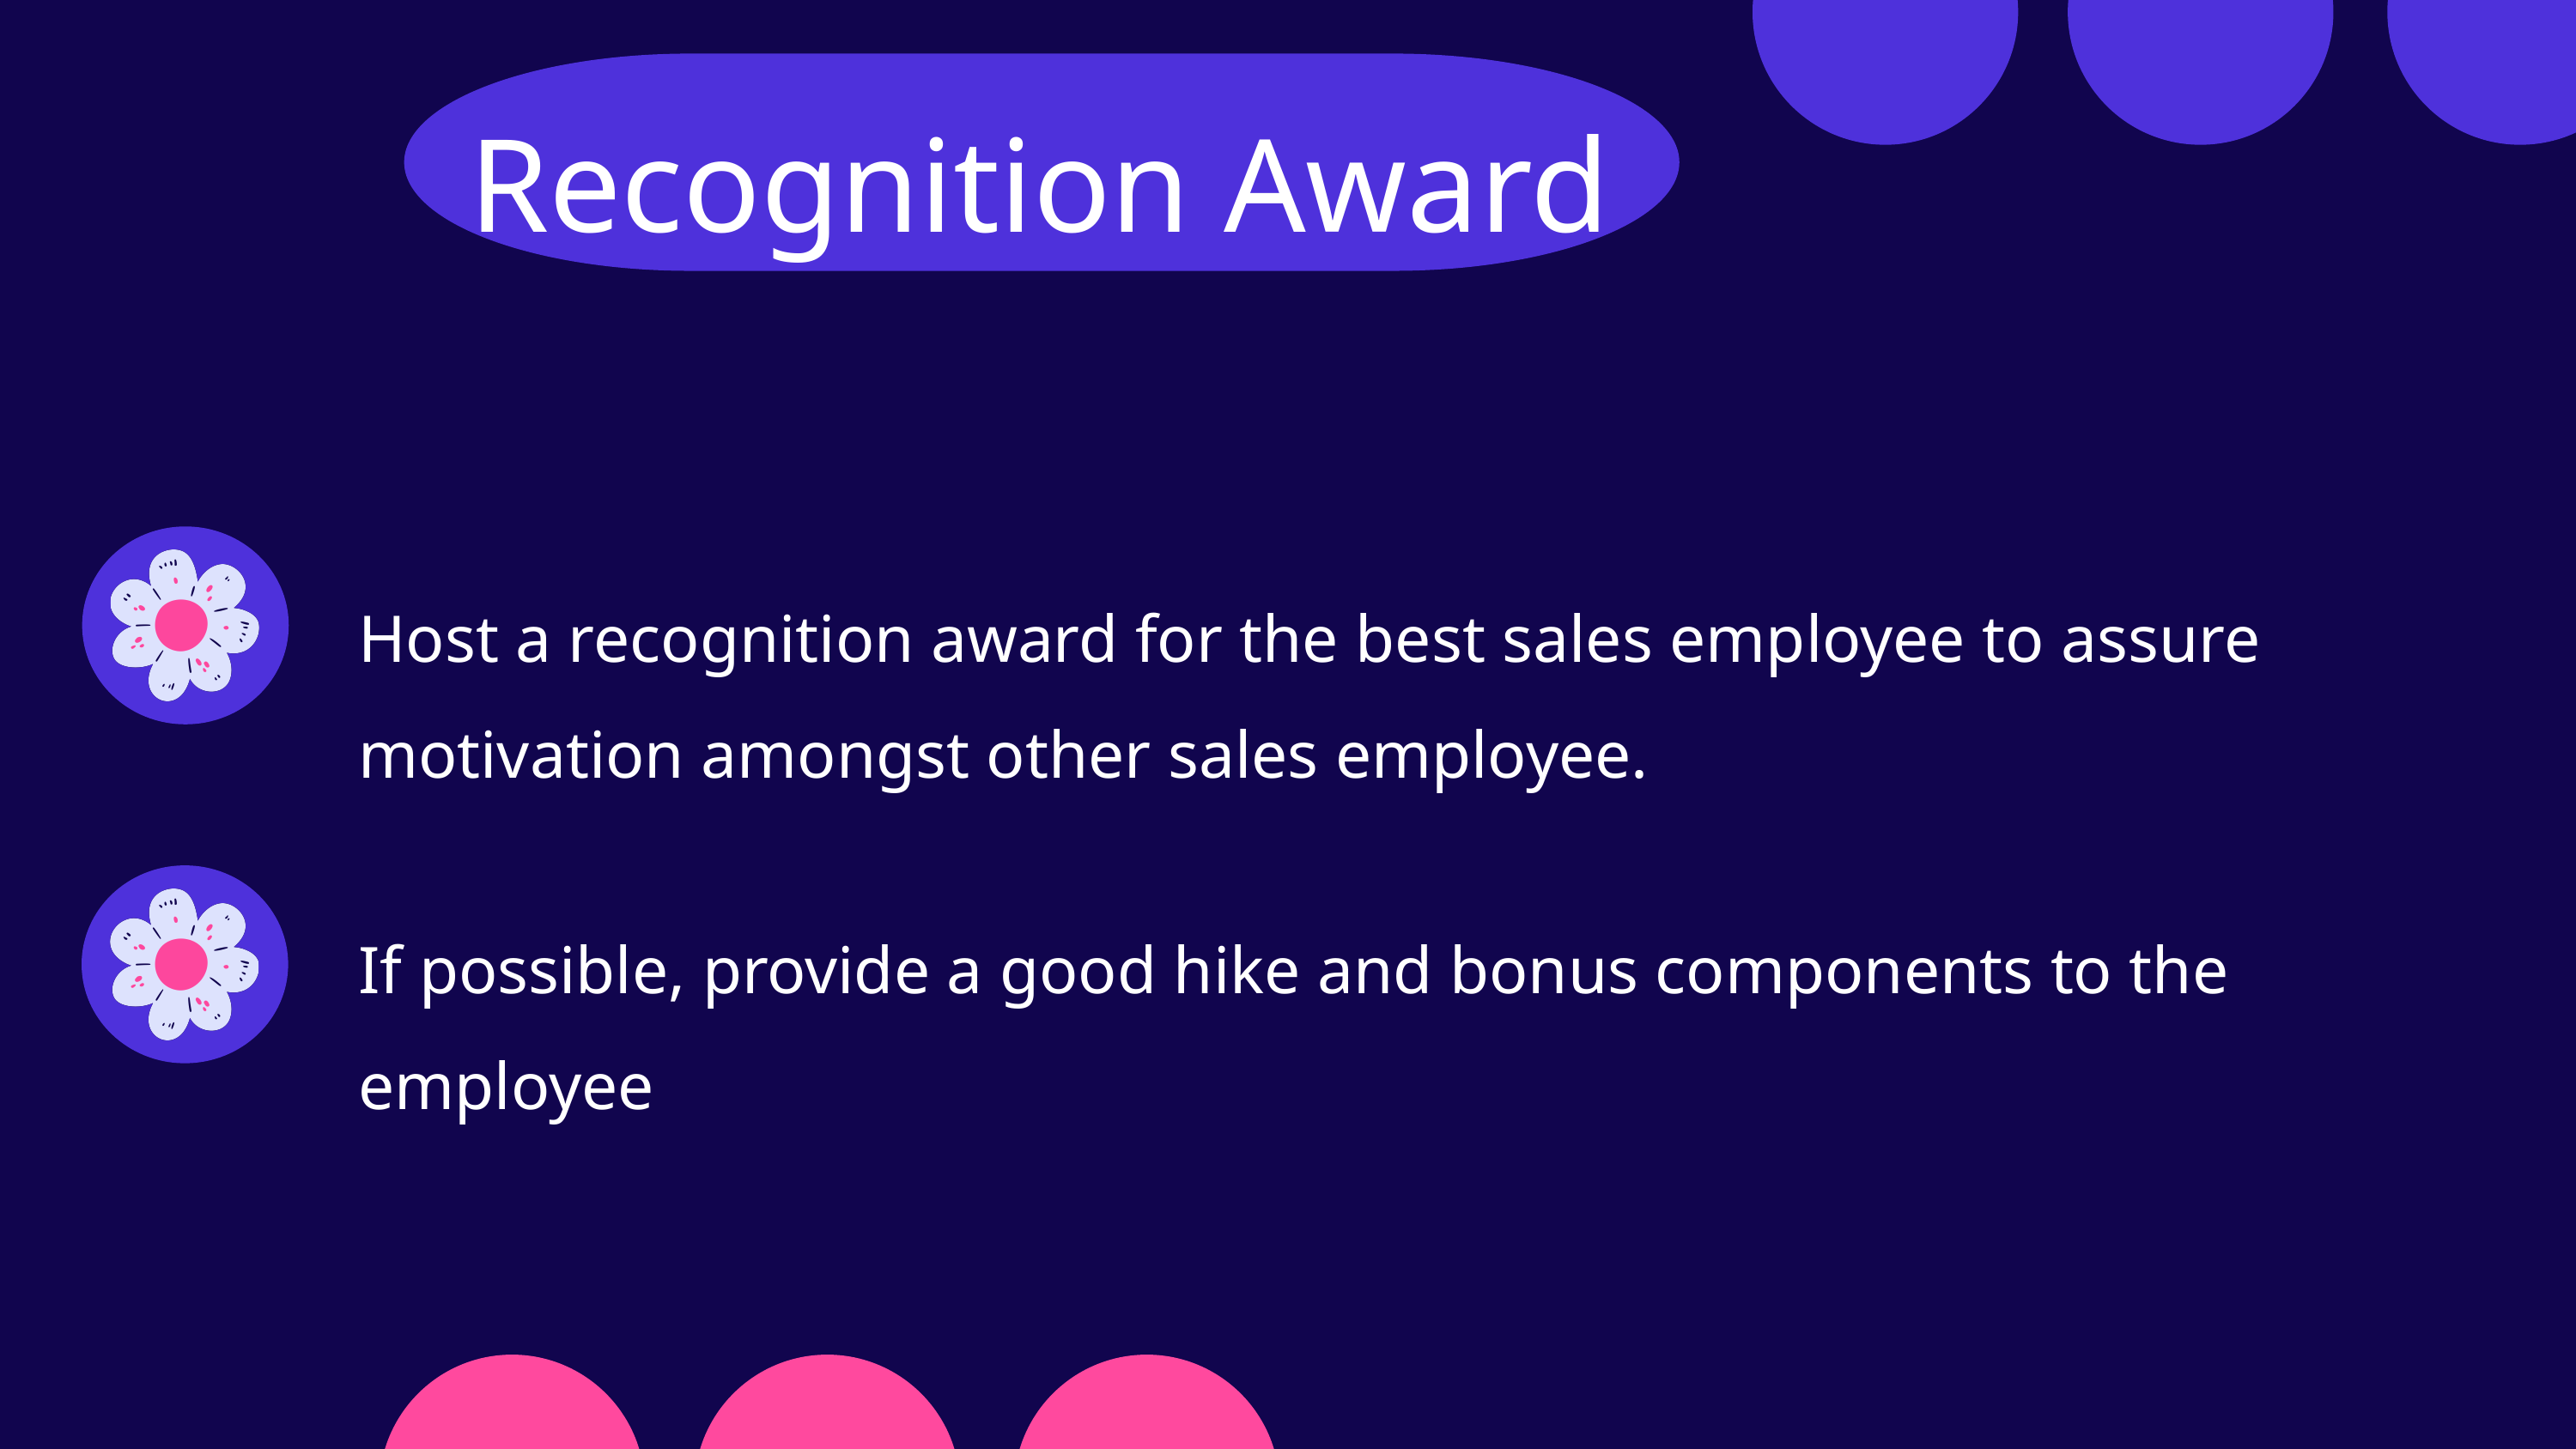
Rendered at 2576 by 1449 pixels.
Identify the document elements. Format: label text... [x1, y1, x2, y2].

text_box If possible, provide a good hike and bonus components to the employee [358, 890, 2475, 1123]
text_box Host a recognition award for the best sales employee to assure motivation amongst other sales employee. [358, 559, 2475, 791]
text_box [1013, 1354, 1280, 1449]
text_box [1752, 0, 2019, 145]
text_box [404, 53, 1793, 271]
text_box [379, 1354, 646, 1449]
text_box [82, 526, 289, 724]
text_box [2387, 0, 2576, 145]
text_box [694, 1354, 961, 1449]
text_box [81, 864, 289, 1064]
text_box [2067, 0, 2334, 145]
